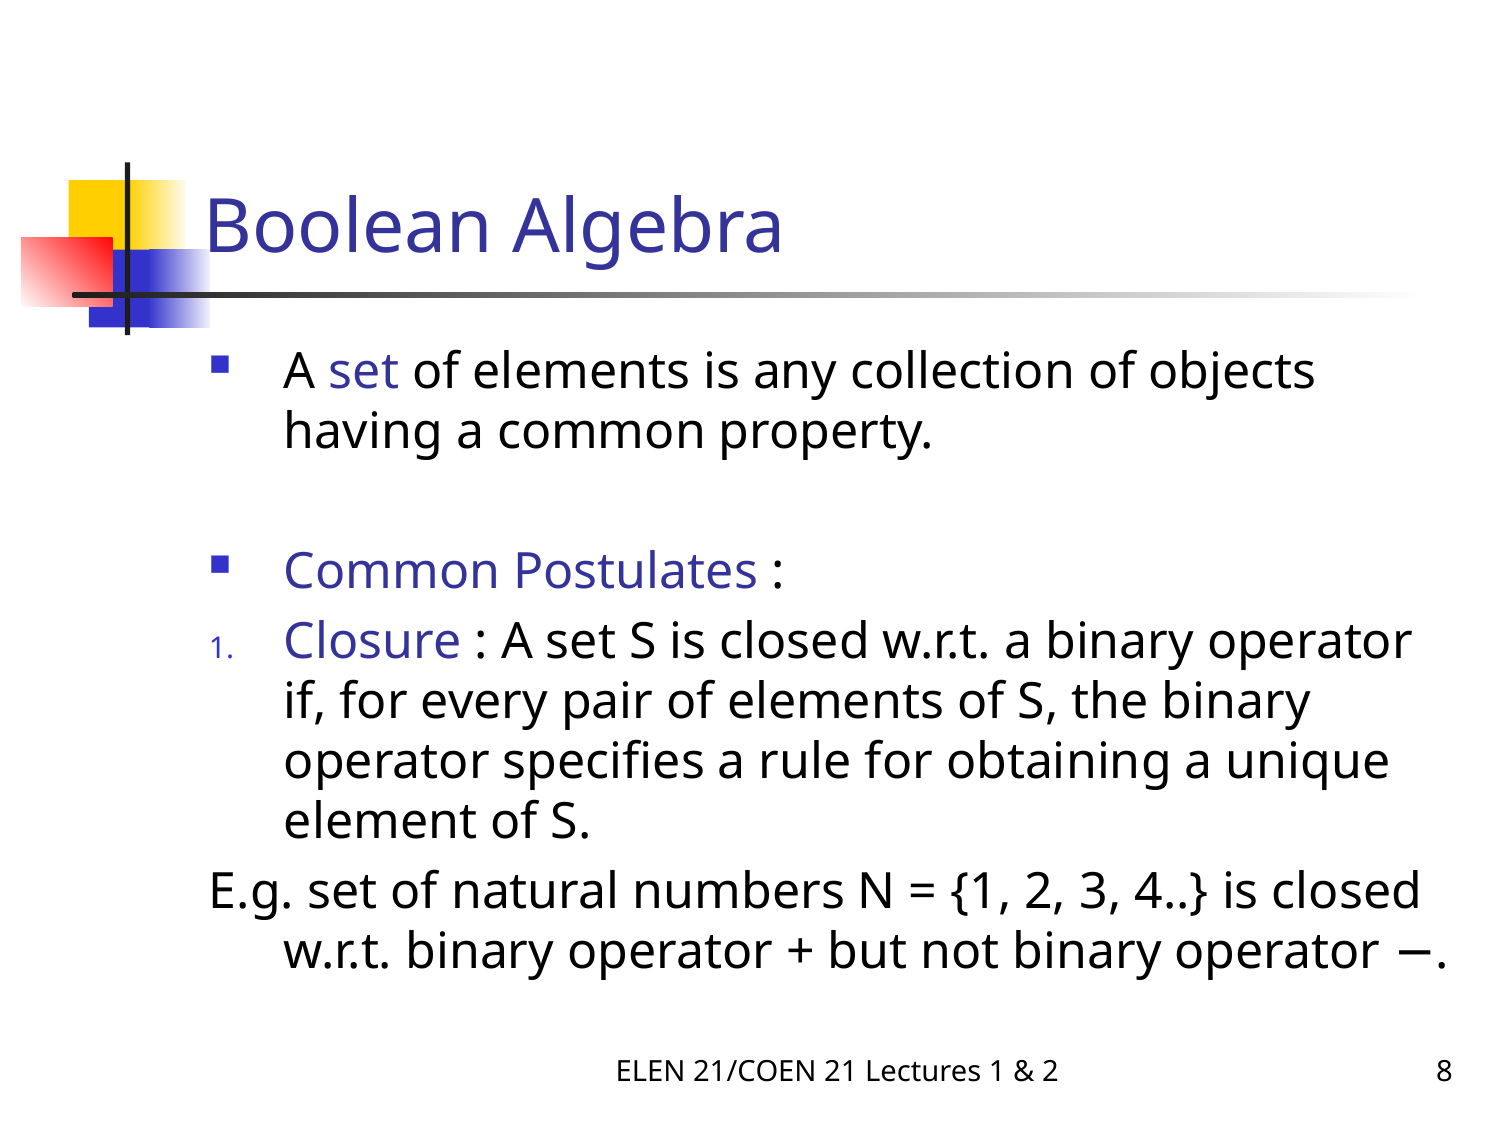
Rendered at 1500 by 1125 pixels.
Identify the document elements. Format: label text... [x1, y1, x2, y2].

footer ELEN 21/COEN 21 Lectures 1 & 2 [599, 1023, 1076, 1100]
list A set of elements is any collection of objects having a common property. Common Postulates : Closure : A set S is closed w.r.t. a binary operator if, for every pair of elements of S, the binary operator specifies a rule for obtaining a unique element of S. E.g. set of natural numbers N = {1, 2, 3, 4..} is closed w.r.t. binary operator + but not binary operator −. [193, 330, 1470, 1007]
slide_number 8 [1154, 1023, 1468, 1100]
title Boolean Algebra [188, 34, 1468, 276]
